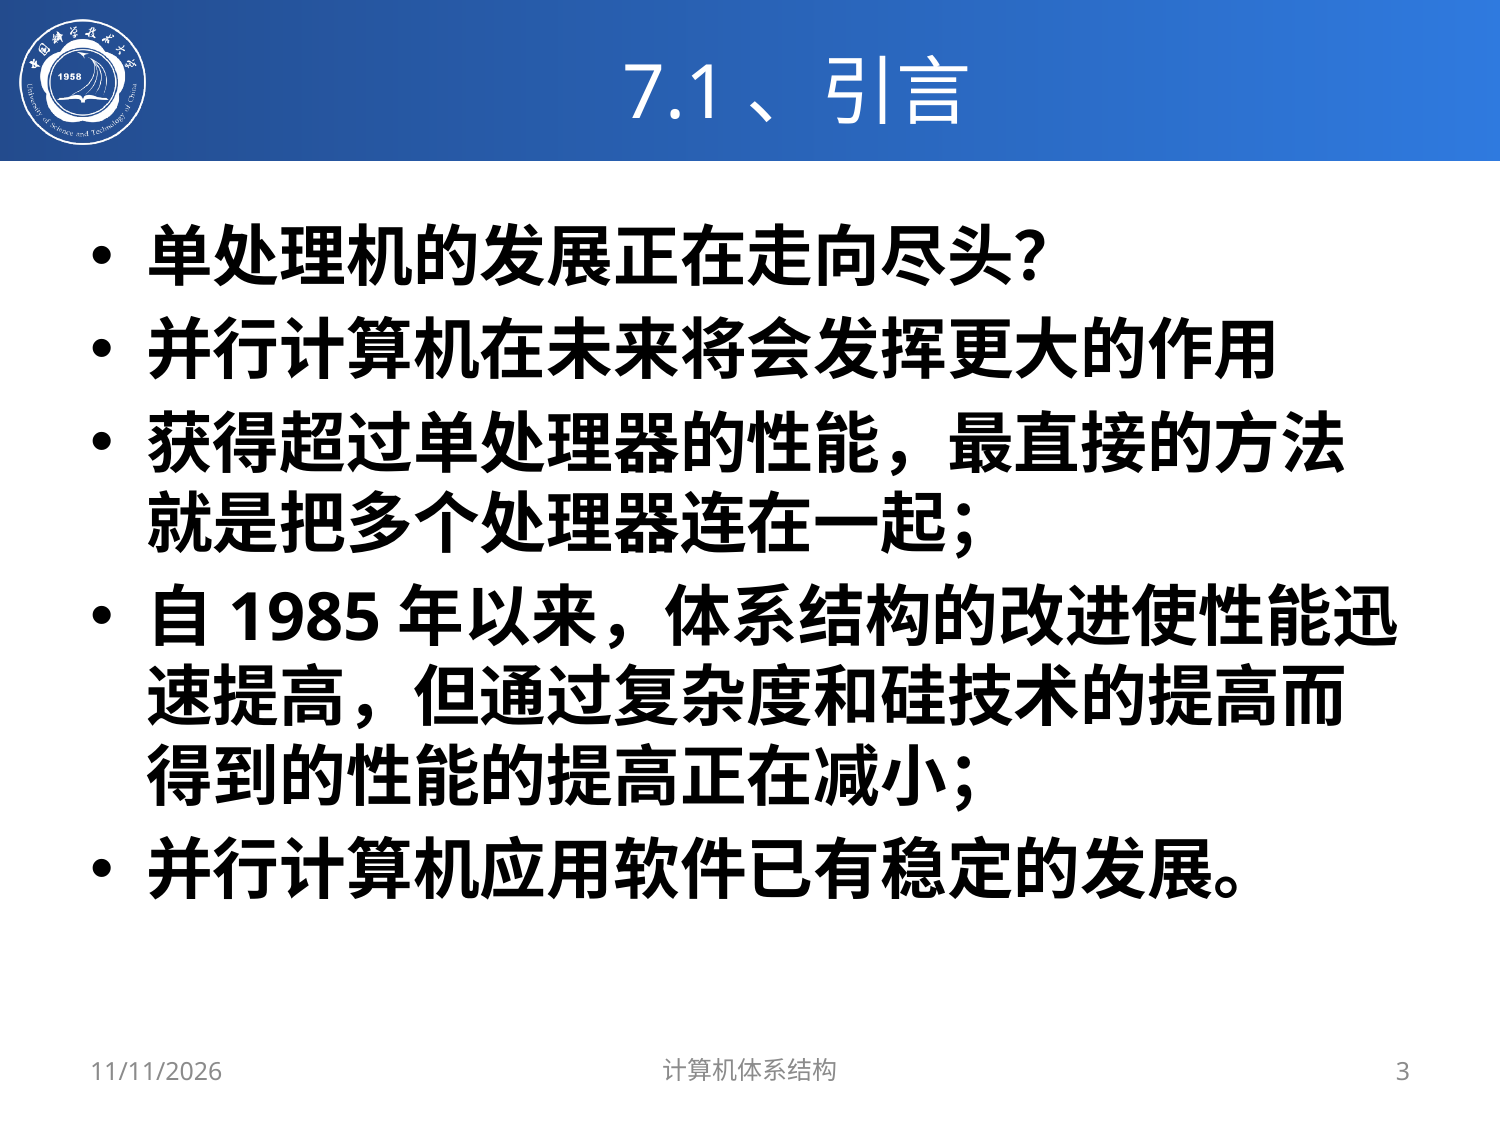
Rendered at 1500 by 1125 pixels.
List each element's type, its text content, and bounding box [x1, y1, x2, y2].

footer 计算机体系结构 [512, 1042, 988, 1103]
slide_number 3 [1074, 1042, 1425, 1103]
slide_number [75, 1042, 425, 1103]
title 7.1、引言 [169, 24, 1425, 153]
list 单处理机的发展正在走向尽头？ 并行计算机在未来将会发挥更大的作用 获得超过单处理器的性能，最直接的方法就是把多个处理器连在一起； 自1985年以来，体系结构的改进使性能迅速提高，但通过复杂度和硅技术的提高而得到的性能的提高正在减小； 并行计算机应用软件已有稳定的发展。 [75, 206, 1425, 1036]
picture [19, 19, 146, 145]
